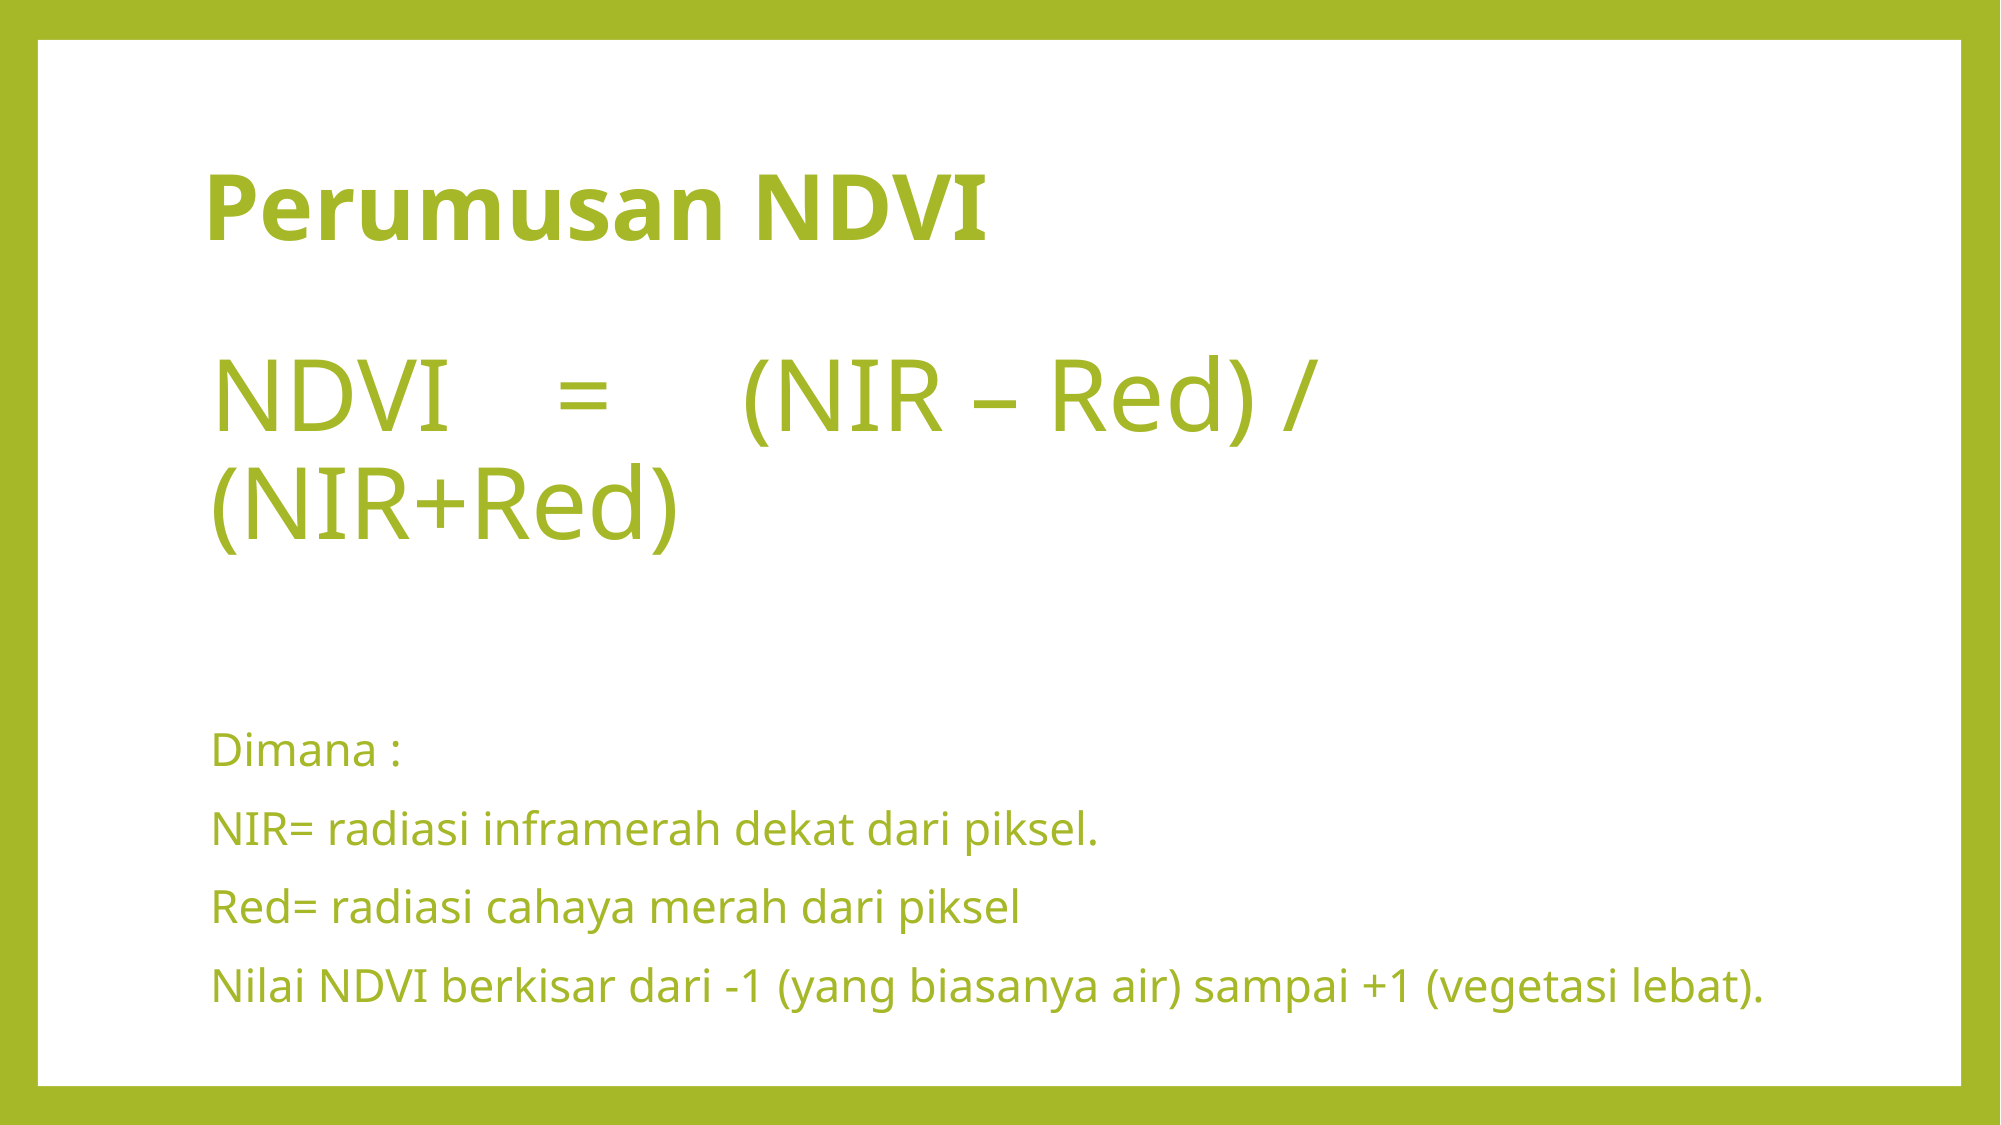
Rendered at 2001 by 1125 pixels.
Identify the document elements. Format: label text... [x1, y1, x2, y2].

title Perumusan NDVI [187, 99, 1808, 323]
list NDVI = (NIR – Red) / (NIR+Red) Dimana : NIR= radiasi inframerah dekat dari piksel. Red= radiasi cahaya merah dari piksel Nilai NDVI berkisar dari -1 (yang biasanya air) sampai +1 (vegetasi lebat). [187, 337, 1808, 1000]
